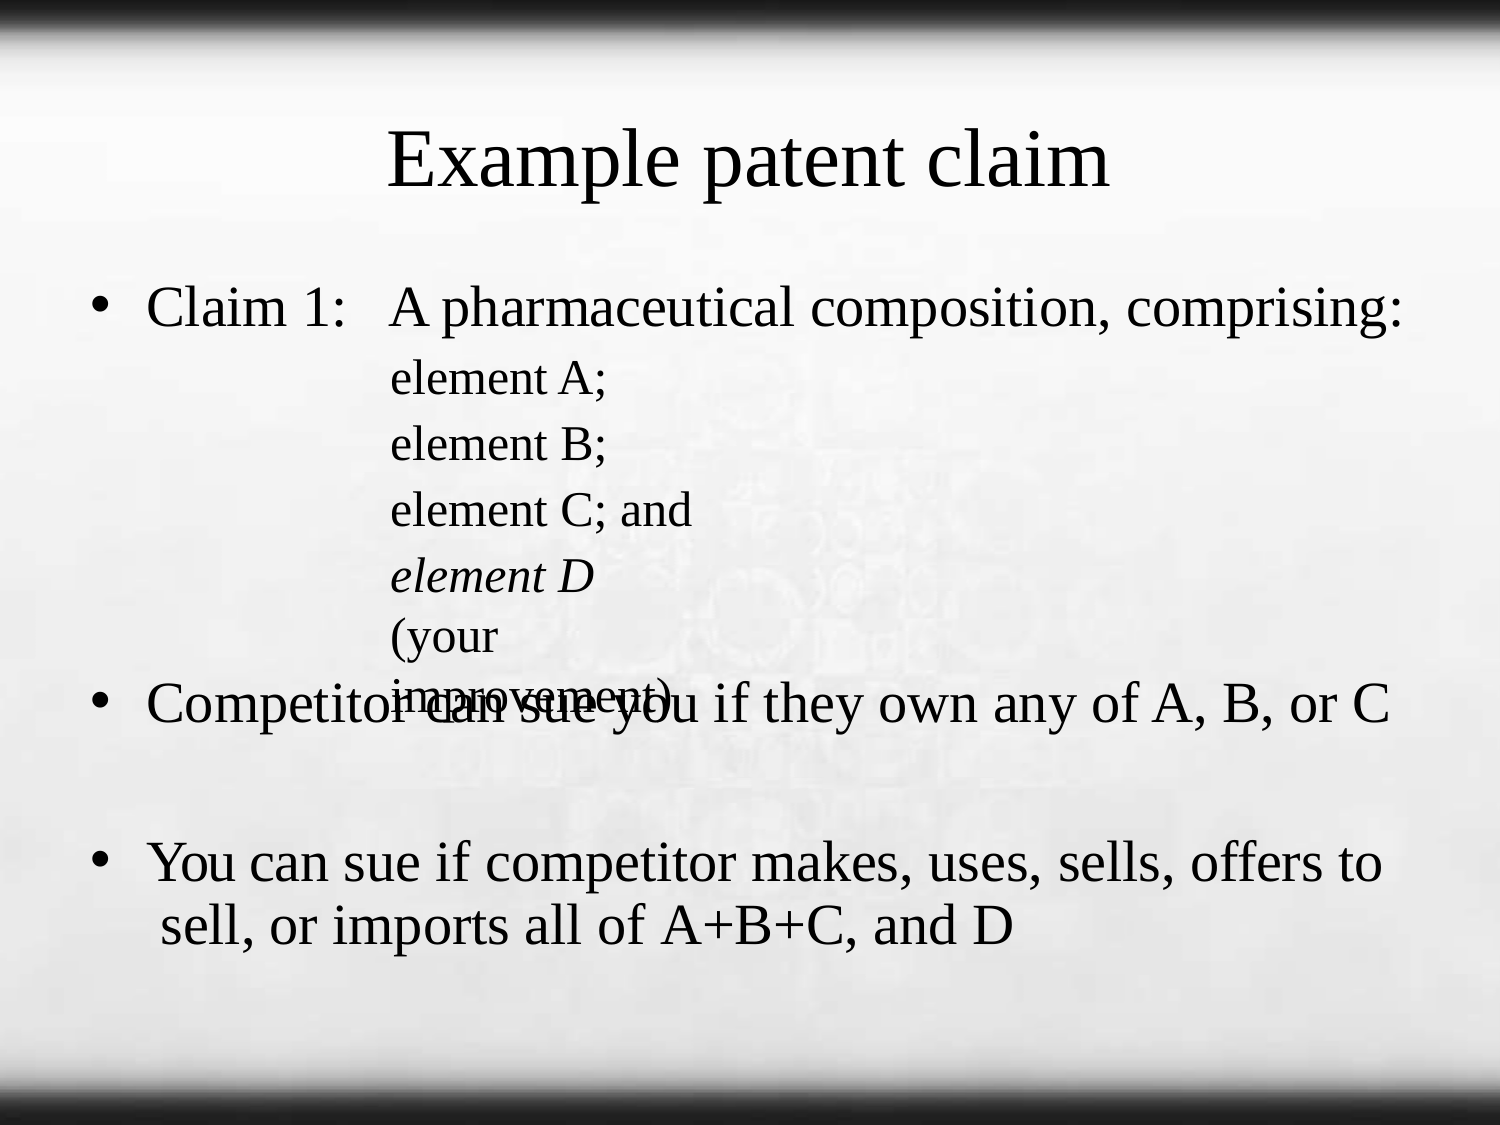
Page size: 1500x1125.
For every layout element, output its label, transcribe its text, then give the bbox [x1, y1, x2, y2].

title Example patent claim [384, 101, 1116, 292]
text_box A pharmaceutical composition, comprising: element A; element B; element C; and element D (your improvement) [386, 258, 1412, 723]
text_box Competitor can sue you if they own any of A, B, or C You can sue if competitor makes, uses, sells, offers to sell, or imports all of A+B+C, and D [87, 662, 1399, 957]
text_box Claim 1: [87, 266, 351, 339]
picture [0, 0, 1500, 1125]
